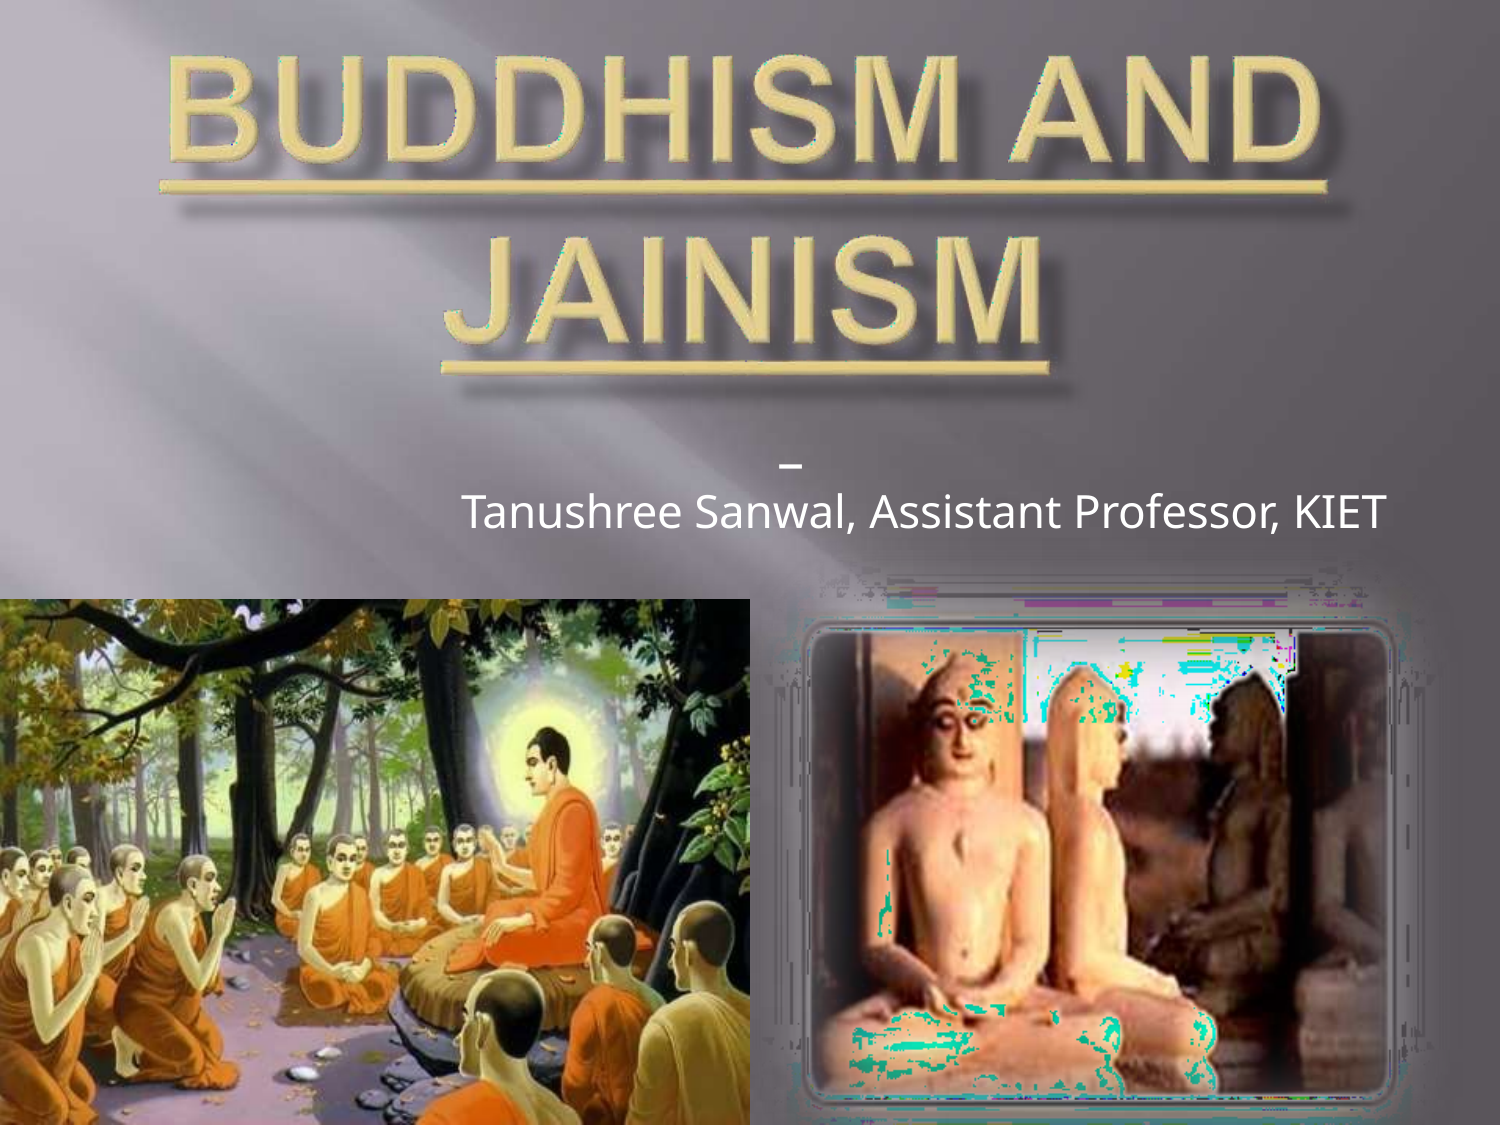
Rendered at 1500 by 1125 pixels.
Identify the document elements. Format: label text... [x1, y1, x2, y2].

text_box [737, 537, 1463, 1125]
text_box [0, 599, 750, 1125]
text_box Tanushree Sanwal, Assistant Professor, KIET [412, 474, 1434, 538]
picture [0, 0, 1500, 1125]
text_box [158, 53, 1372, 420]
title – [774, 425, 1072, 474]
